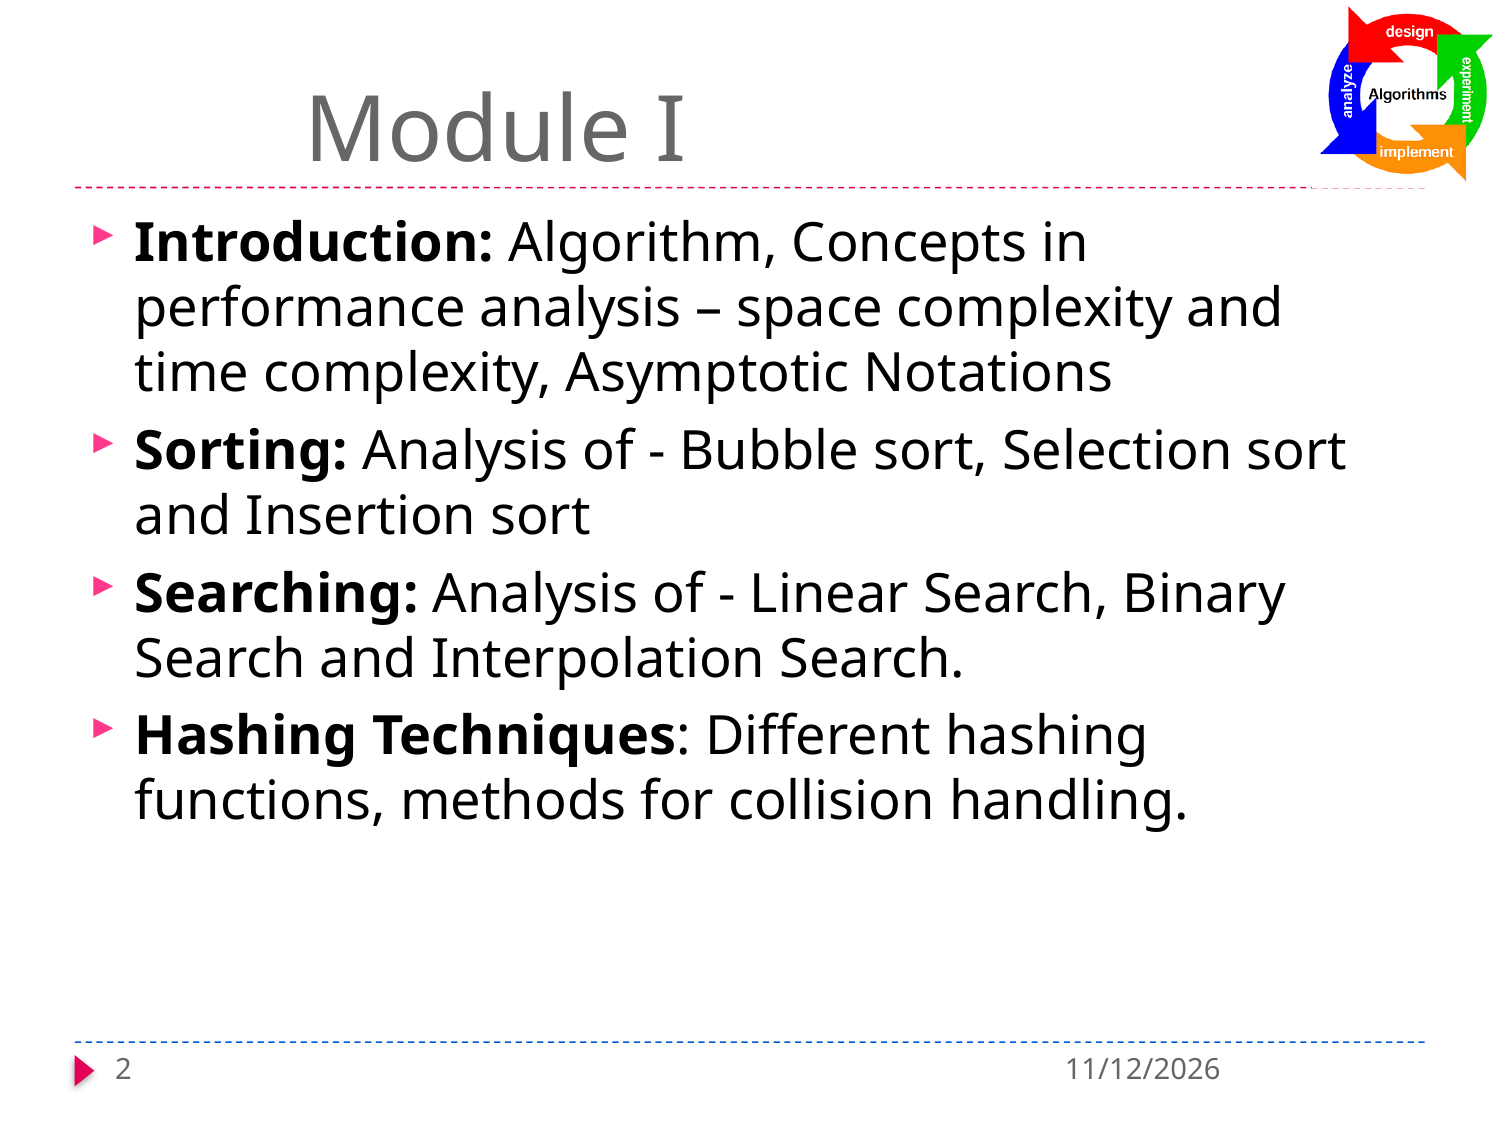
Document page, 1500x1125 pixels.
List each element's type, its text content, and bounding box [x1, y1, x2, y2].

slide_number 2 [100, 1042, 426, 1103]
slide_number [1050, 1042, 1426, 1103]
list Introduction: Algorithm, Concepts in performance analysis – space complexity and time complexity, Asymptotic Notations Sorting: Analysis of - Bubble sort, Selection sort and Insertion sort Searching: Analysis of - Linear Search, Binary Search and Interpolation Search. Hashing Techniques: Different hashing functions, methods for collision handling. [75, 200, 1425, 1010]
picture [1312, 0, 1500, 188]
title Module I [289, 24, 1313, 188]
